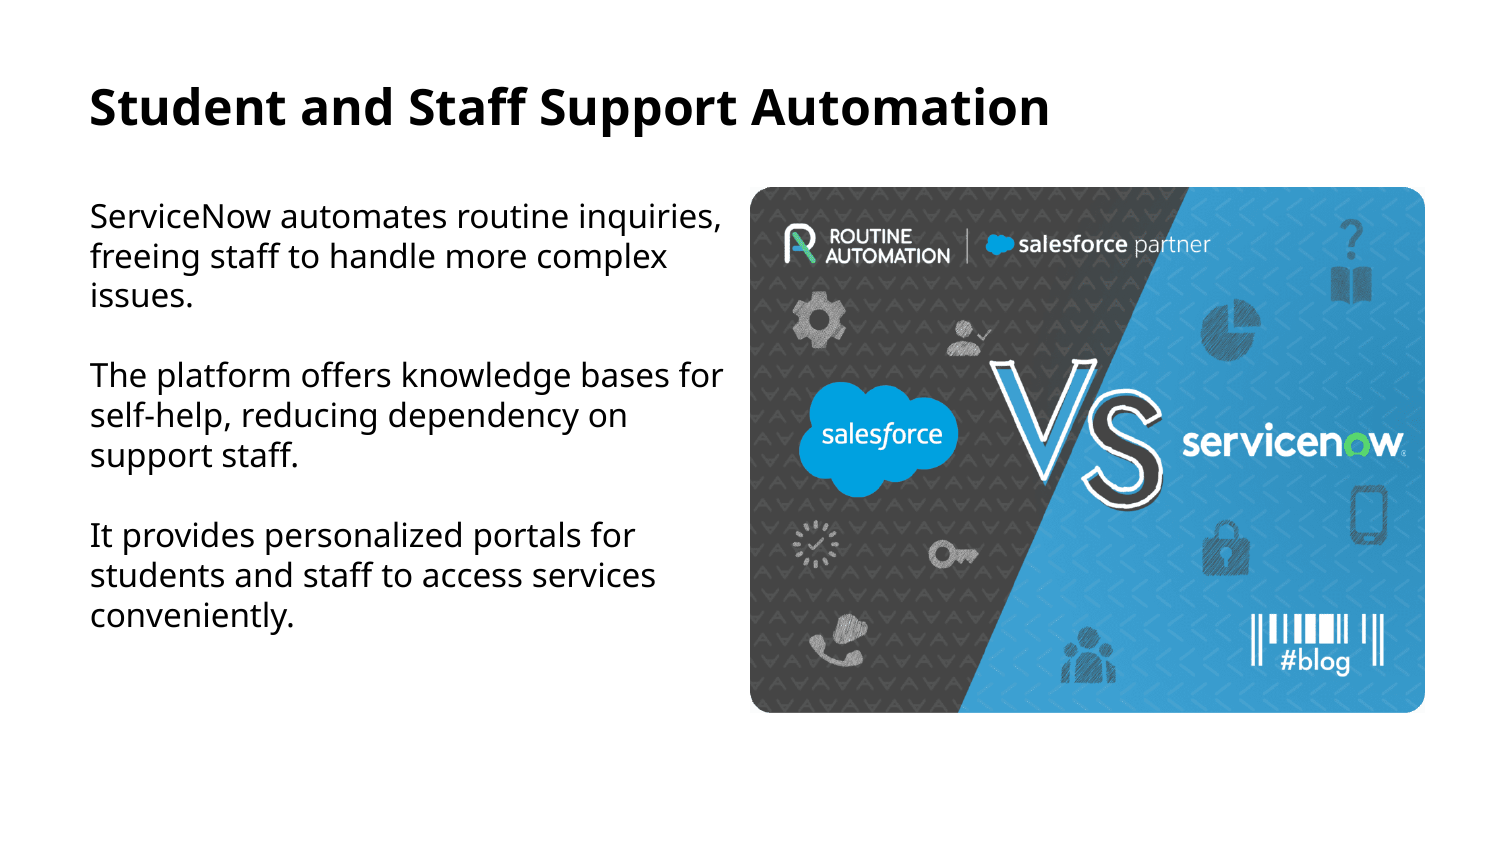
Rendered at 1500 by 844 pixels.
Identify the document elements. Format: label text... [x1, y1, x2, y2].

text_box ServiceNow automates routine inquiries, freeing staff to handle more complex issues. The platform offers knowledge bases for self-help, reducing dependency on support staff. It provides personalized portals for students and staff to access services conveniently. [74, 187, 749, 713]
picture [749, 187, 1425, 713]
text_box Student and Staff Support Automation [74, 37, 1425, 173]
